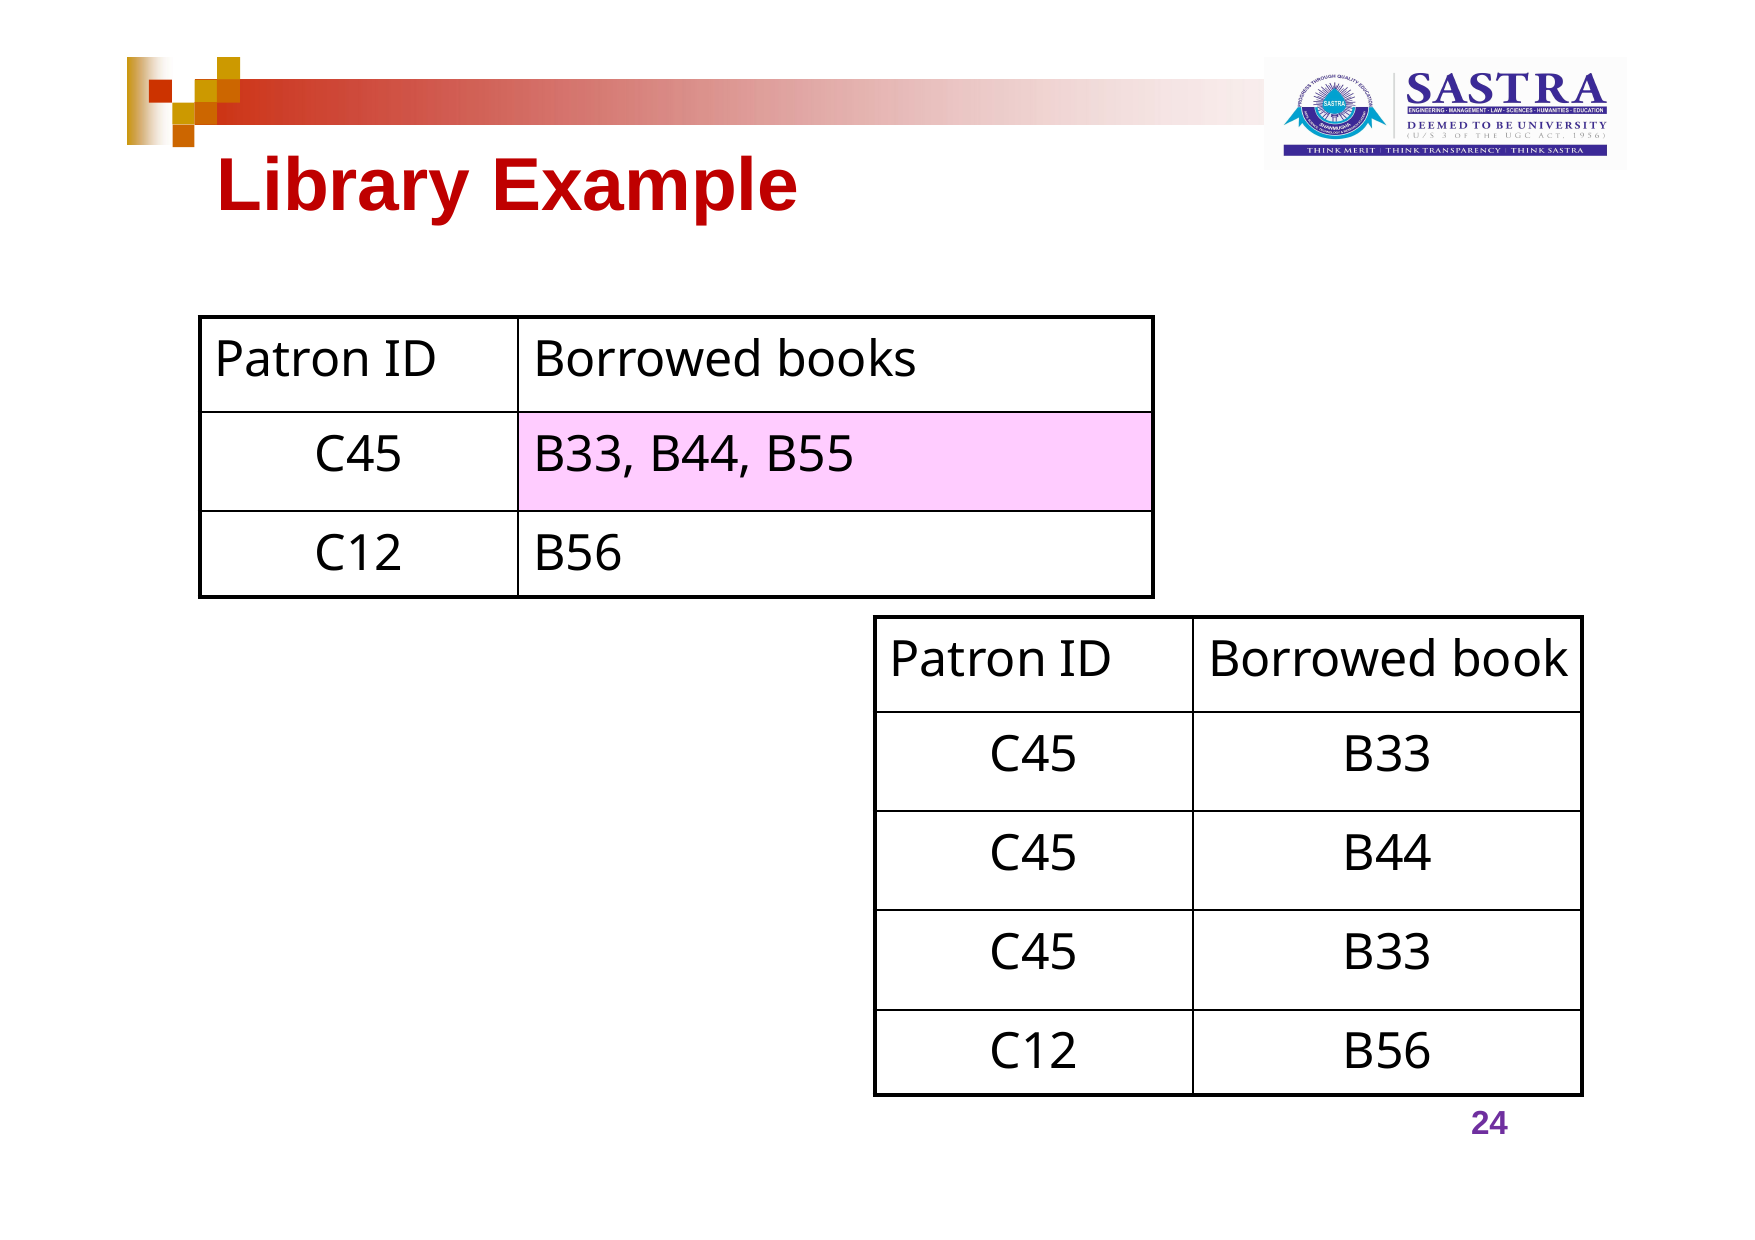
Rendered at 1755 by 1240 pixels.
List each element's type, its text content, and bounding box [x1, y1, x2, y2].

table_cell B33 [1194, 911, 1580, 1009]
table_cell C45 [877, 713, 1192, 810]
table_header Borrowed book [1194, 619, 1580, 711]
table_cell B33, B44, B55 [519, 413, 1151, 510]
table_cell B56 [519, 512, 1151, 595]
table_cell B33 [1194, 713, 1580, 810]
table_header Patron ID [202, 319, 517, 411]
table_cell C12 [202, 512, 517, 595]
title Library Example [214, 132, 803, 315]
table_cell B44 [1194, 812, 1580, 909]
picture [217, 56, 1628, 170]
table_cell C45 [877, 911, 1192, 1009]
table_cell B56 [1194, 1011, 1580, 1093]
table_cell C45 [202, 413, 517, 510]
table_cell C45 [877, 812, 1192, 909]
slide_number 24 [1464, 1102, 1515, 1240]
table_cell C12 [877, 1011, 1192, 1093]
picture [127, 57, 173, 145]
table_header Patron ID [877, 619, 1192, 711]
table_header Borrowed books [519, 319, 1151, 411]
